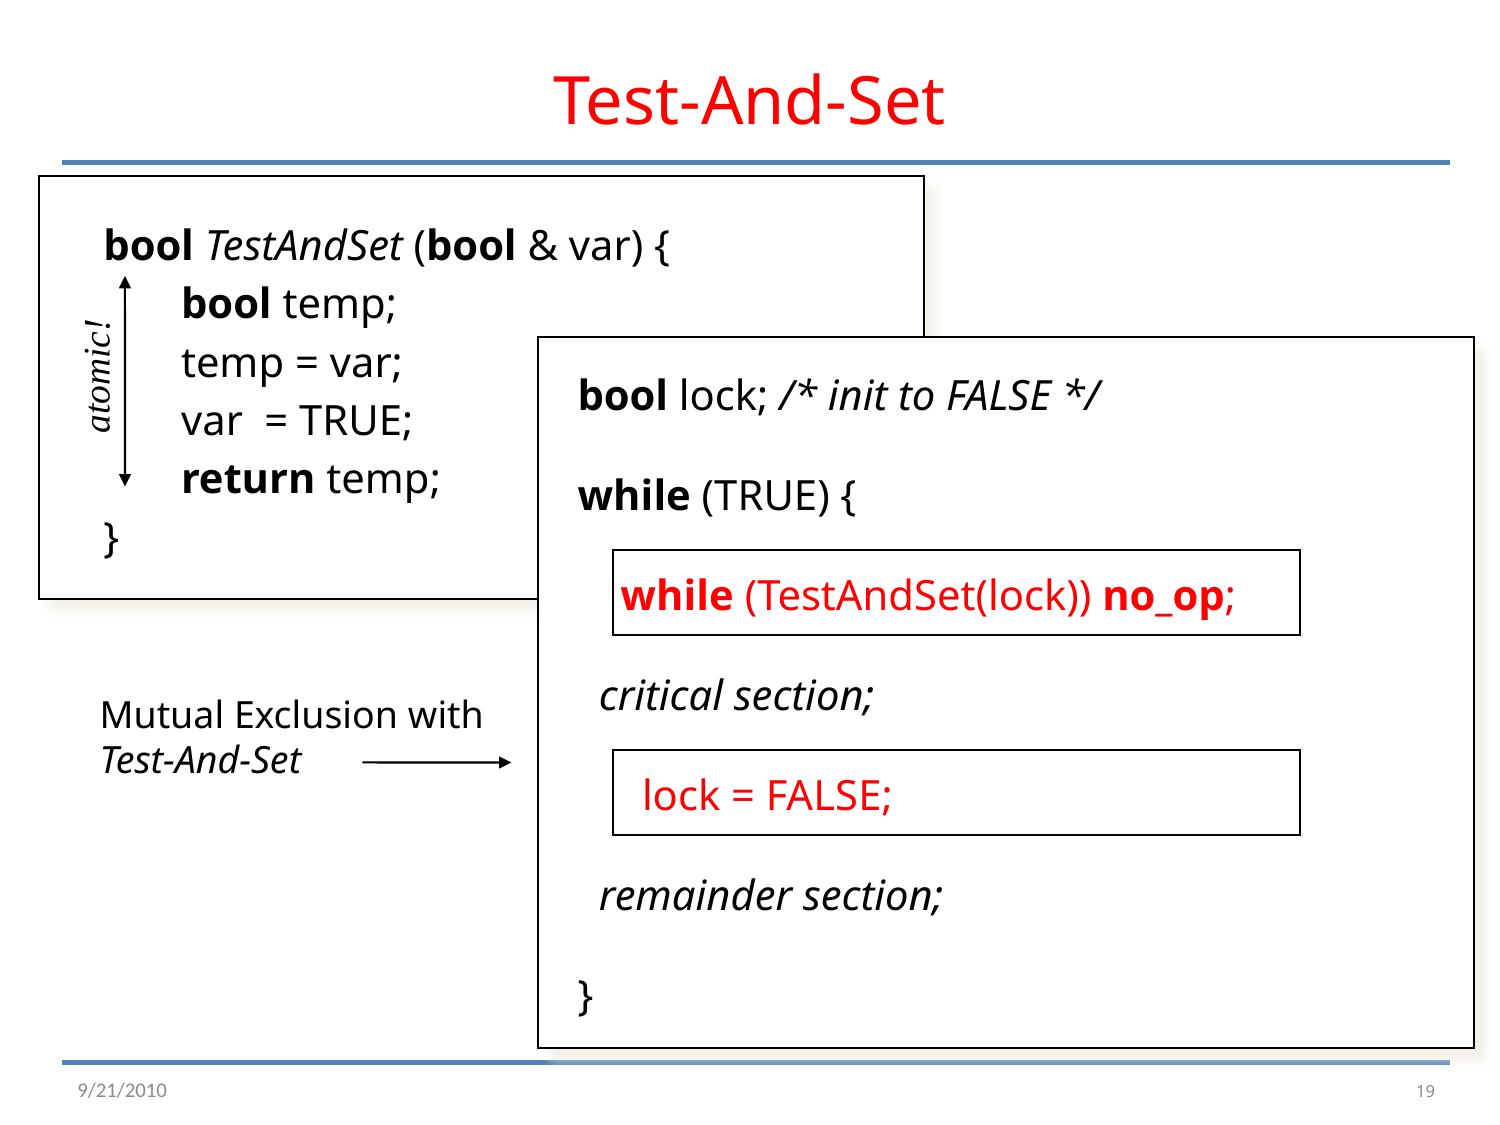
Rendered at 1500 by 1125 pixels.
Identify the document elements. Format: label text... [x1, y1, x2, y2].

text_box [613, 549, 1300, 636]
text_box [613, 749, 1300, 836]
text_box [538, 337, 1474, 1048]
text_box Mutual Exclusion with Test-And-Set [84, 683, 500, 789]
title Test-And-Set [74, 44, 1426, 151]
text_box [362, 756, 512, 769]
text_box bool lock; /* init to FALSE */ while (TRUE) { while (TestAndSet(lock)) no_op; critical section; lock = FALSE; remainder section; } [562, 361, 1438, 1027]
text_box atomic! [64, 303, 125, 449]
slide_number 19 [1312, 1062, 1450, 1123]
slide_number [62, 1065, 288, 1113]
text_box [38, 176, 924, 599]
list bool TestAndSet (bool & var) { bool temp; temp = var; var = TRUE; return temp; } [88, 211, 880, 577]
text_box [118, 276, 132, 487]
